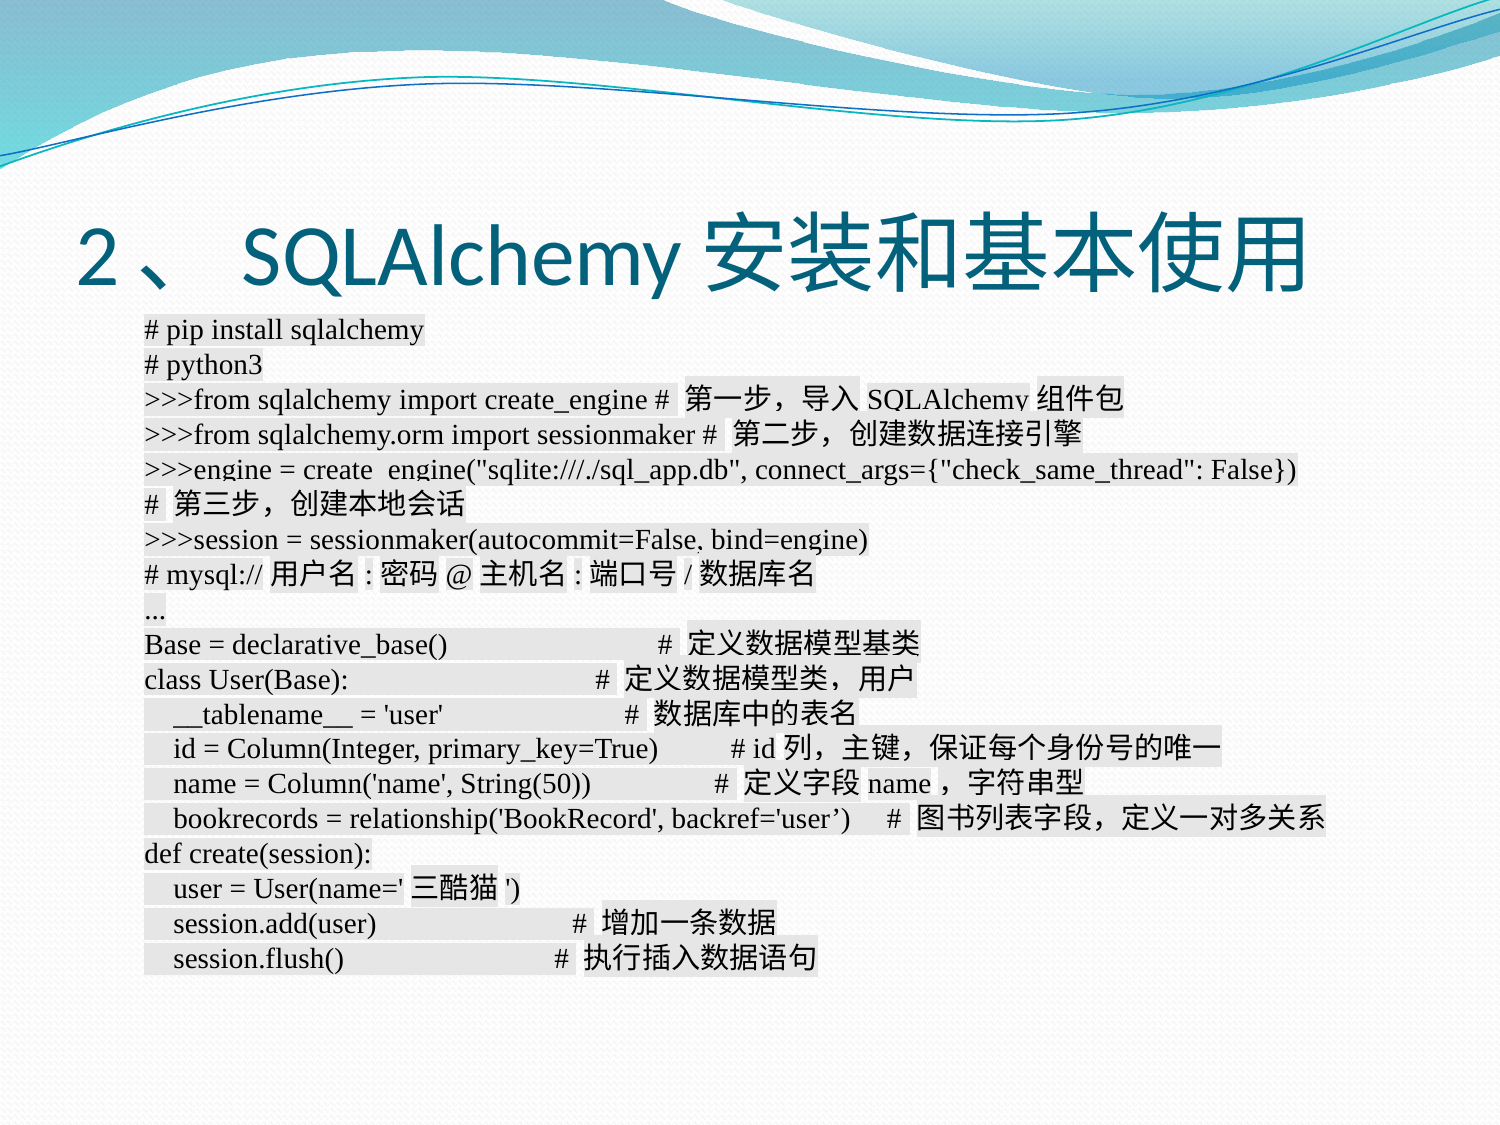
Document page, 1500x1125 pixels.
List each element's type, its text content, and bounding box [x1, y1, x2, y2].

text_box # pip install sqlalchemy # python3 >>>from sqlalchemy import create_engine # 第一步，导入SQLAlchemy组件包 >>>from sqlalchemy.orm import sessionmaker # 第二步，创建数据连接引擎 >>>engine = create_engine("sqlite:///./sql_app.db", connect_args={"check_same_thread": False}) # 第三步，创建本地会话 >>>session = sessionmaker(autocommit=False, bind=engine) # mysql://用户名:密码@主机名:端口号/数据库名 ... Base = declarative_base() # 定义数据模型基类 class User(Base): # 定义数据模型类，用户 __tablename__ = 'user' # 数据库中的表名 id = Column(Integer, primary_key=True) # id列，主键，保证每个身份号的唯一 name = Column('name', String(50)) # 定义字段name，字符串型 bookrecords = relationship('BookRecord', backref='user’) # 图书列表字段，定义一对多关系 def create(session): user = User(name='三酷猫') session.add(user) # 增加一条数据 session.flush() # 执行插入数据语句 [87, 302, 1413, 1017]
title 2、SQLAlchemy安装和基本使用 [75, 115, 1425, 303]
